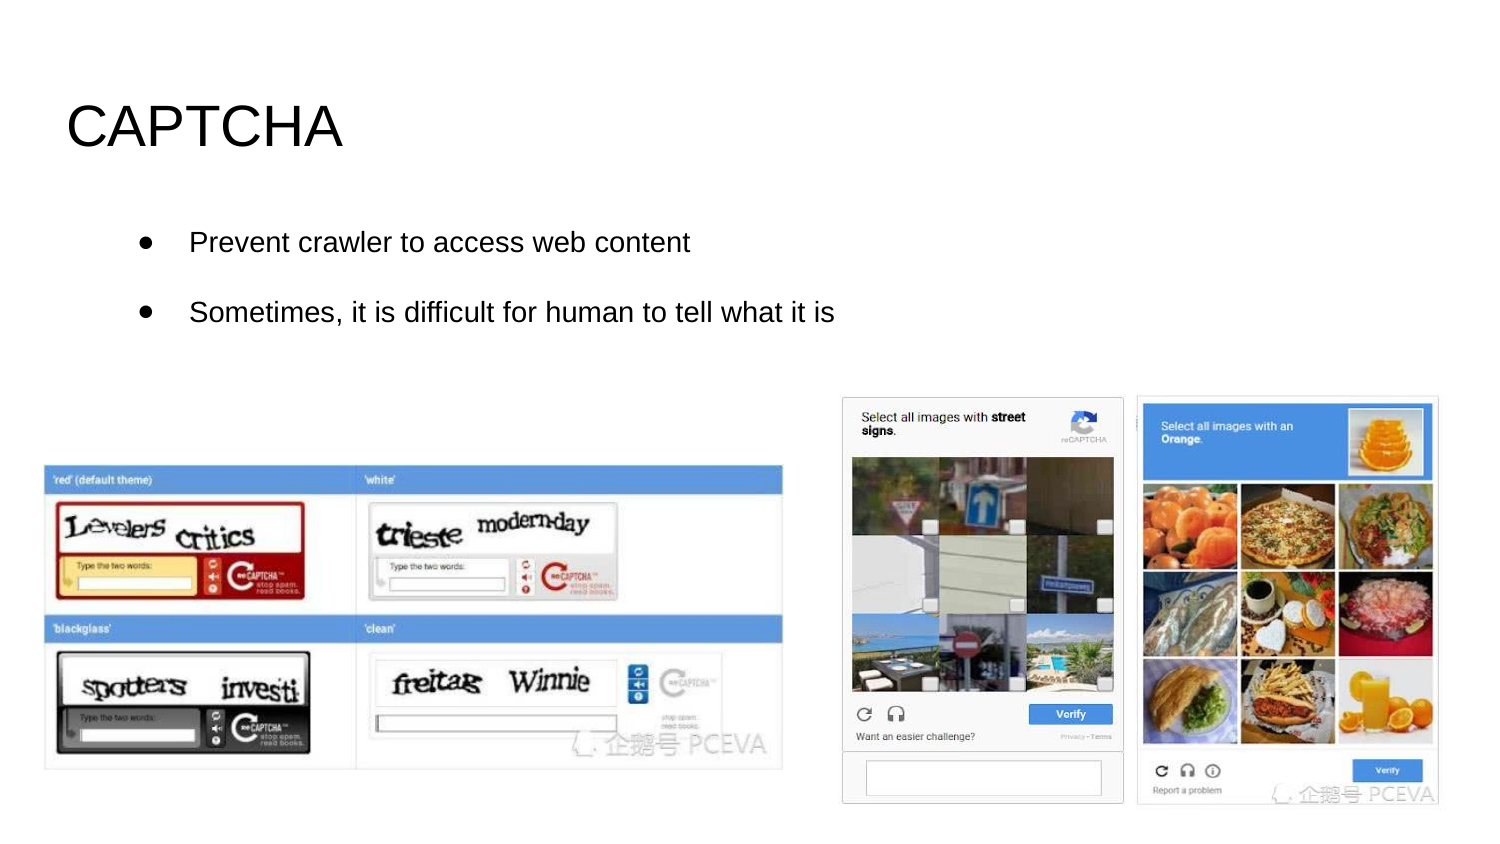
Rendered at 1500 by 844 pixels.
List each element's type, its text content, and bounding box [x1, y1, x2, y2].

picture [42, 463, 784, 771]
title CAPTCHA [51, 72, 1449, 167]
picture [829, 386, 1450, 813]
text_box Prevent crawler to access web content Sometimes, it is difficult for human to tell what it is [99, 208, 965, 448]
